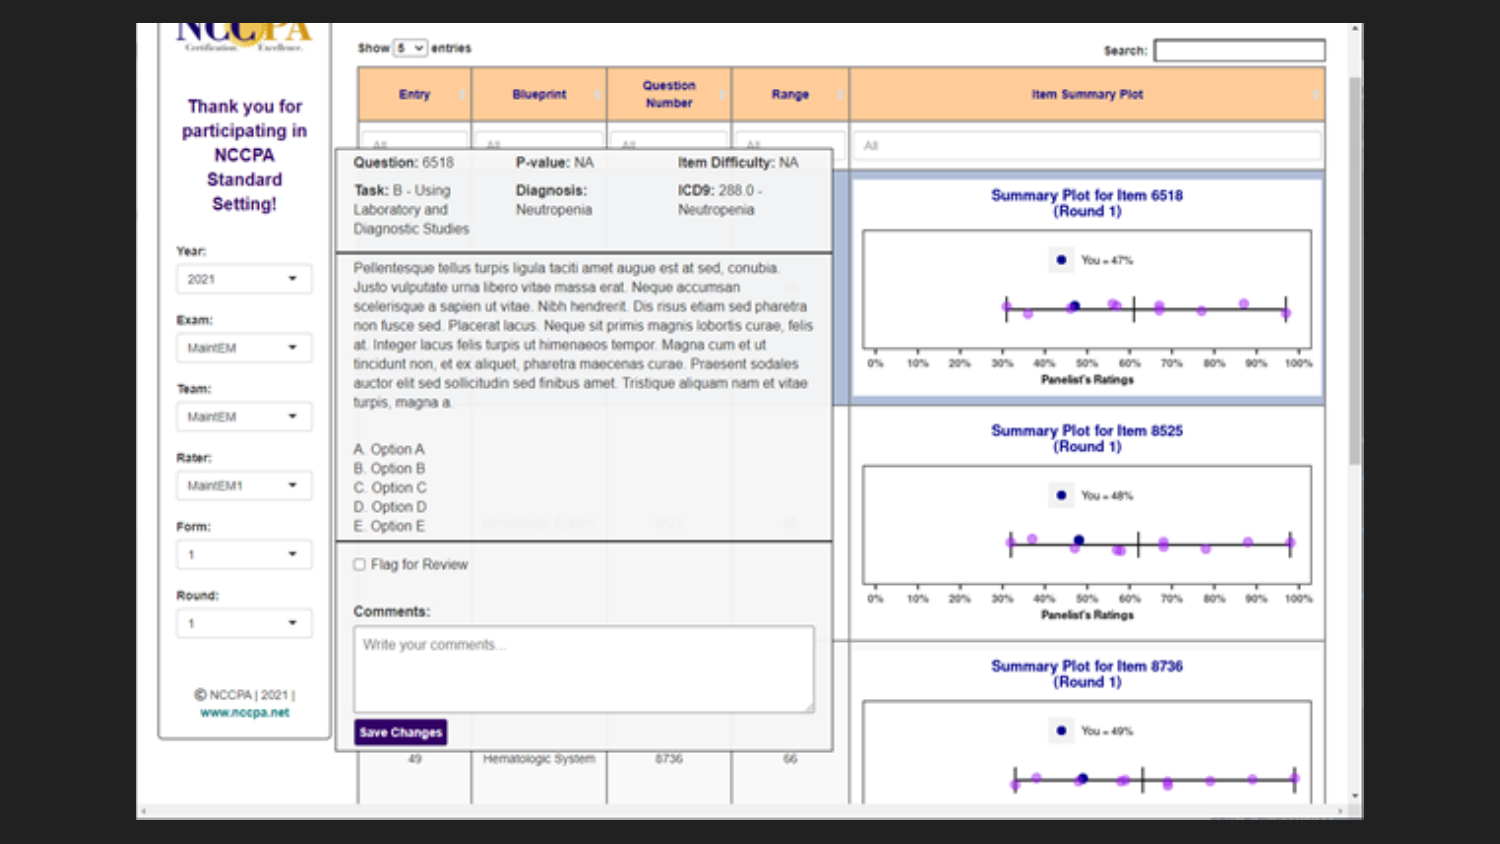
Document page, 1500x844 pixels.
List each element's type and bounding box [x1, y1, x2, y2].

picture [136, 23, 1364, 821]
